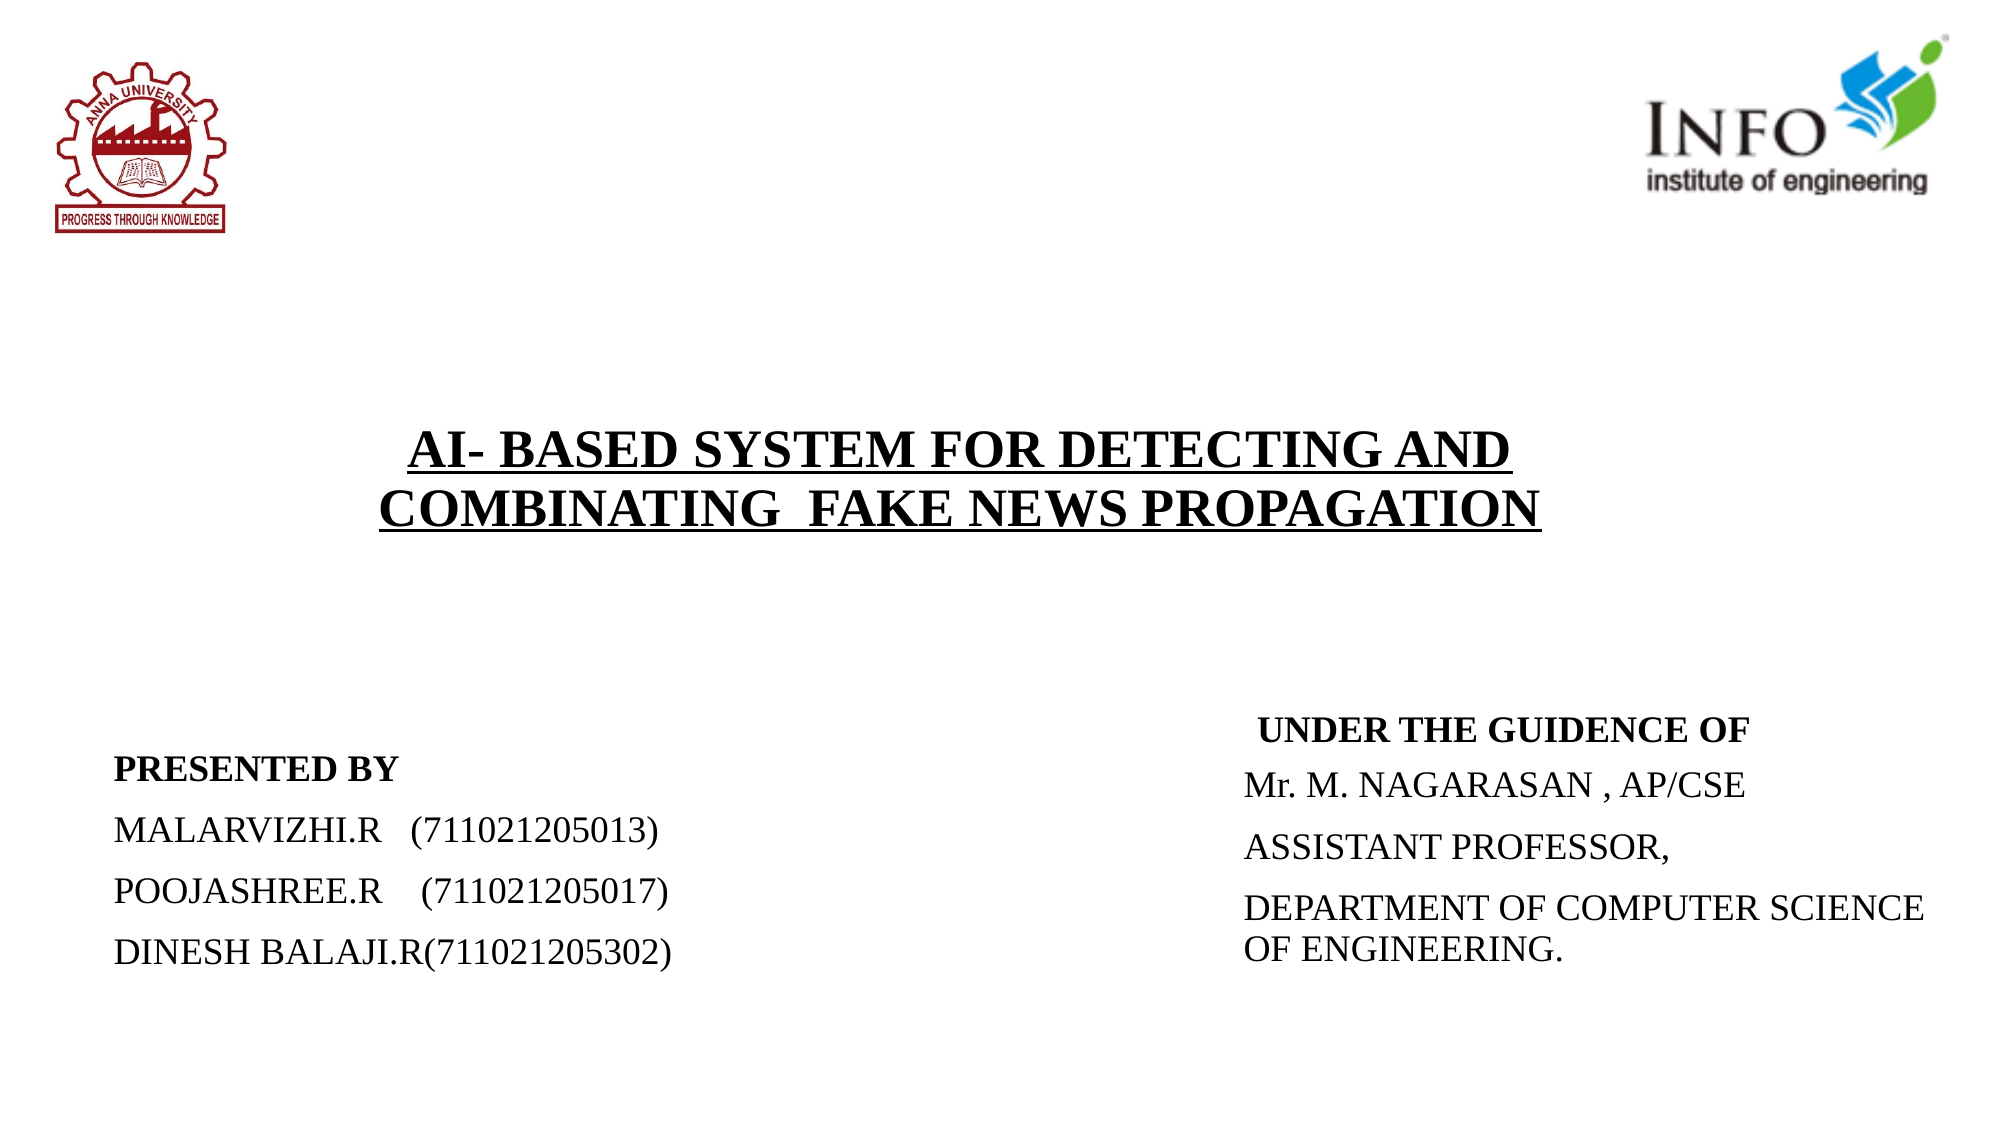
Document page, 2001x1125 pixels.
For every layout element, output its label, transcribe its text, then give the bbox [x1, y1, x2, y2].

text_box PRESENTED BY MALARVIZHI.R (711021205013) POOJASHREE.R (711021205017) DINESH BALAJI.R(711021205302) [98, 741, 699, 942]
title AI- BASED SYSTEM FOR DETECTING AND COMBINATING FAKE NEWS PROPAGATION [206, 264, 1715, 546]
text_box UNDER THE GUIDENCE OF [1242, 697, 1947, 758]
picture [0, 6, 281, 288]
subtitle Mr. M. NAGARASAN , AP/CSE ASSISTANT PROFESSOR, DEPARTMENT OF COMPUTER SCIENCE OF ENGINEERING. [1228, 758, 1961, 959]
picture [1591, 19, 1987, 224]
